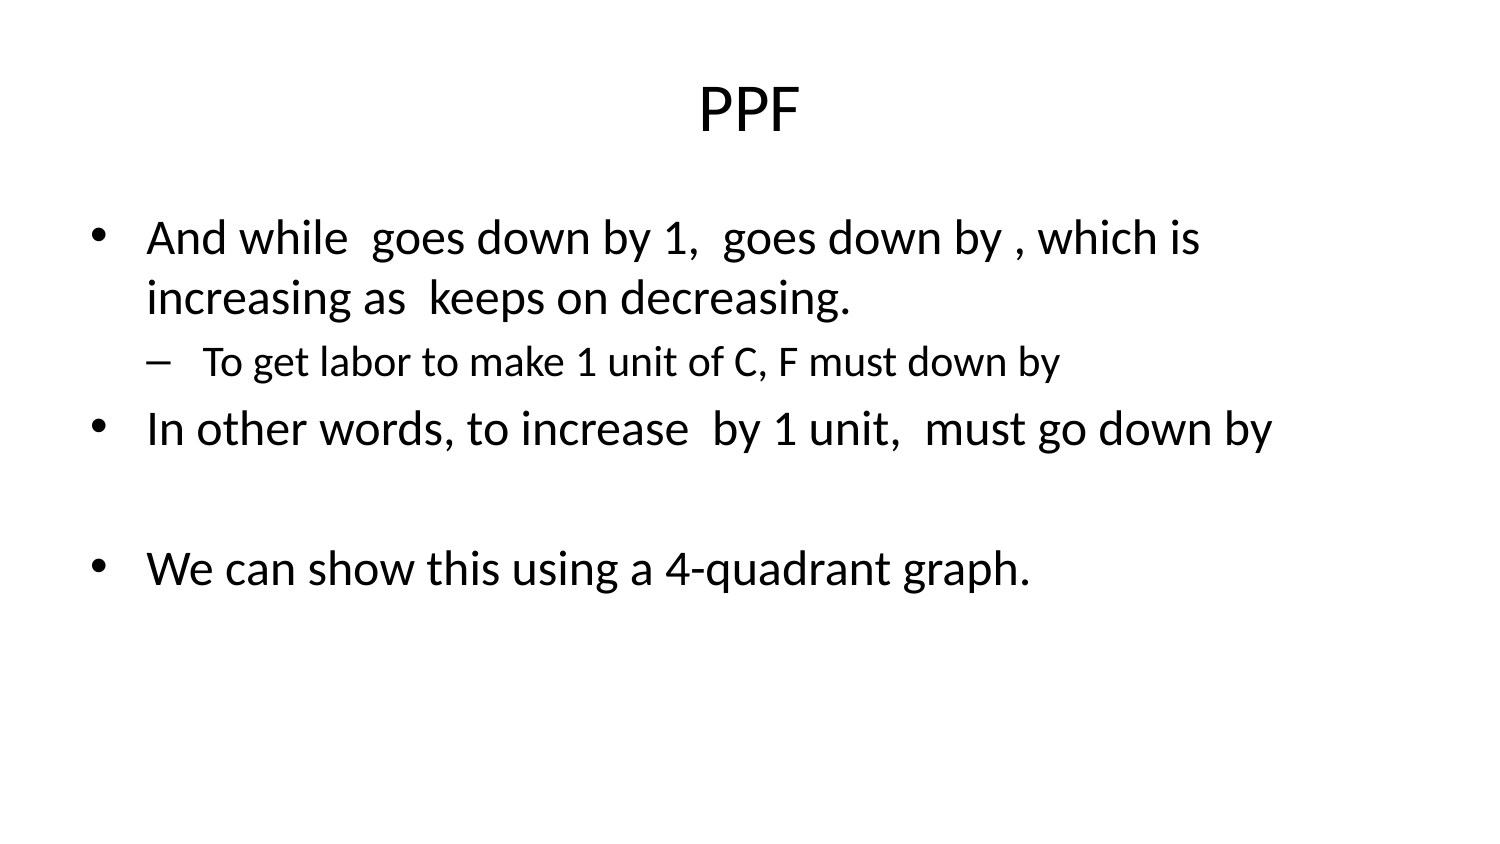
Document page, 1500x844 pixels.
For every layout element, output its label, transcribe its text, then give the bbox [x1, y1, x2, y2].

title PPF [75, 33, 1425, 175]
